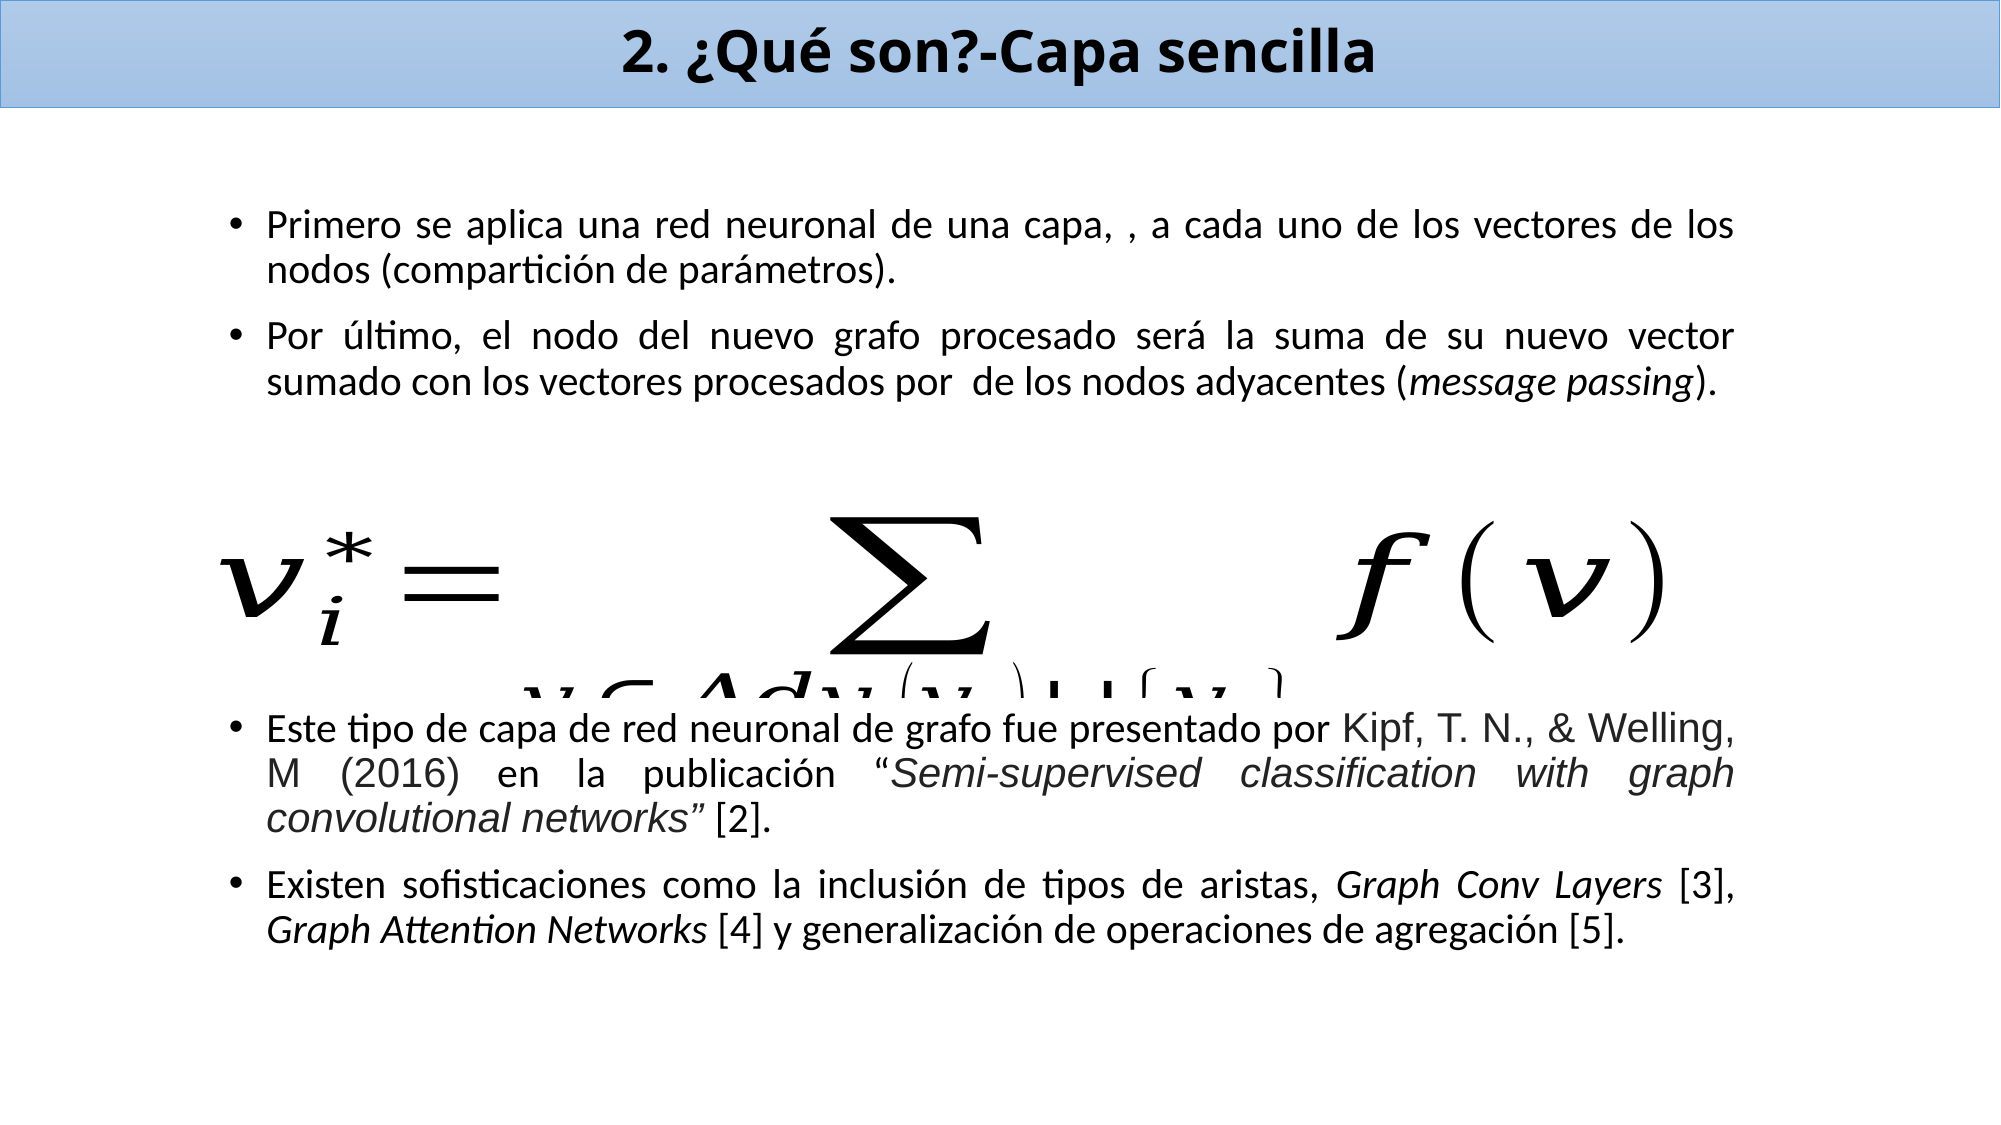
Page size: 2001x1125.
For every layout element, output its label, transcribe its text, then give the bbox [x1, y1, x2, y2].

text_box Este tipo de capa de red neuronal de grafo fue presentado por Kipf, T. N., & Welling, M (2016) en la publicación “Semi-supervised classification with graph convolutional networks” [2]. Existen sofisticaciones como la inclusión de tipos de aristas, Graph Conv Layers [3], Graph Attention Networks [4] y generalización de operaciones de agregación [5]. [213, 698, 1751, 1003]
title 2. ¿Qué son?-Capa sencilla [0, 0, 2000, 108]
